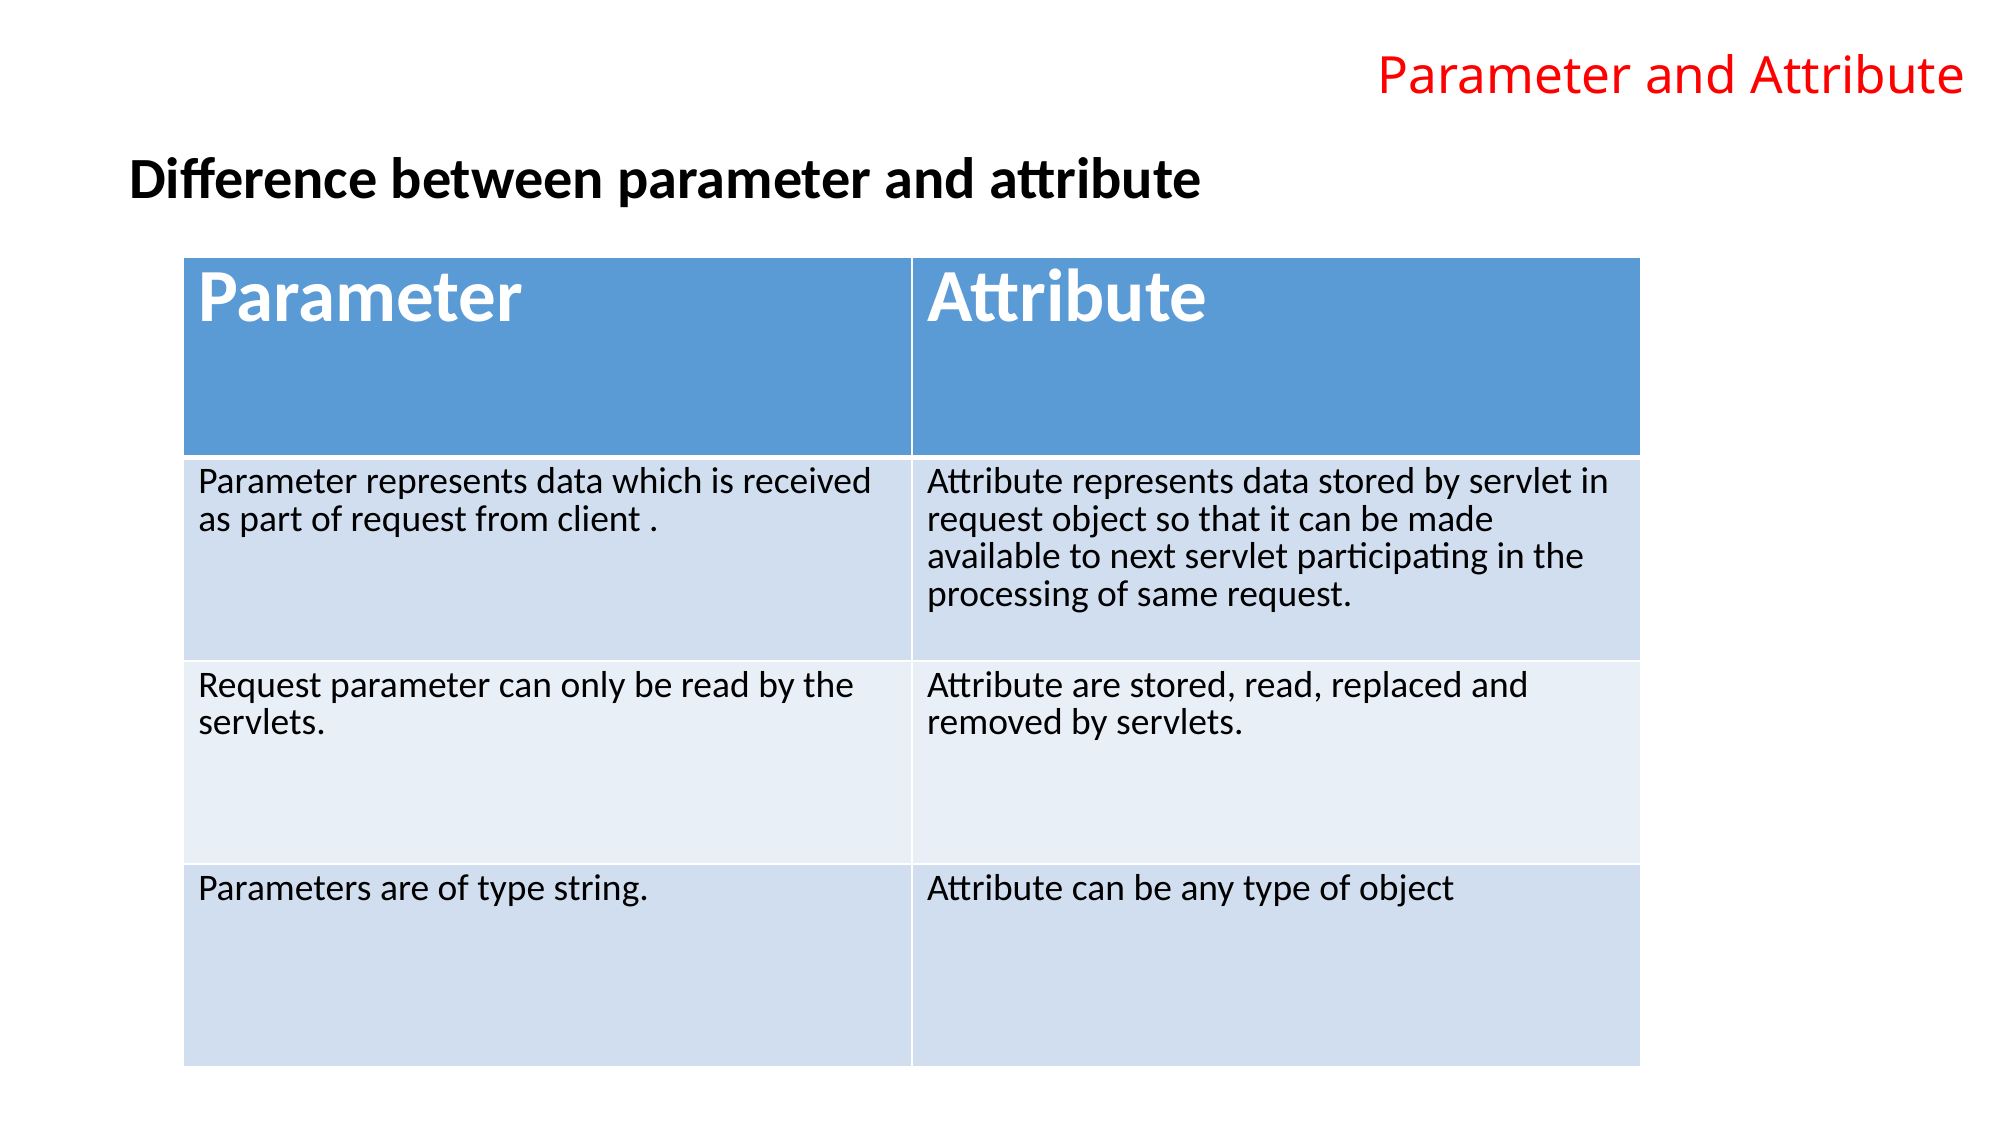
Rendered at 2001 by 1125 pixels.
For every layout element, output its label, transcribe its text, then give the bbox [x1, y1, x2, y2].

table_header Parameter [184, 258, 911, 455]
table_cell Attribute can be any type of object [913, 865, 1640, 1066]
subtitle Difference between parameter and attribute [114, 141, 1908, 1091]
table_cell Attribute are stored, read, replaced and removed by servlets. [913, 662, 1640, 863]
table_cell Attribute represents data stored by servlet in request object so that it can be made available to next servlet participating in the processing of same request. [913, 460, 1640, 660]
table_cell Parameters are of type string. [184, 865, 911, 1066]
table_header Attribute [913, 258, 1640, 455]
table_cell Request parameter can only be read by the servlets. [184, 662, 911, 863]
table_cell Parameter represents data which is received as part of request from client . [184, 460, 911, 660]
title Parameter and Attribute [1358, 26, 1981, 112]
